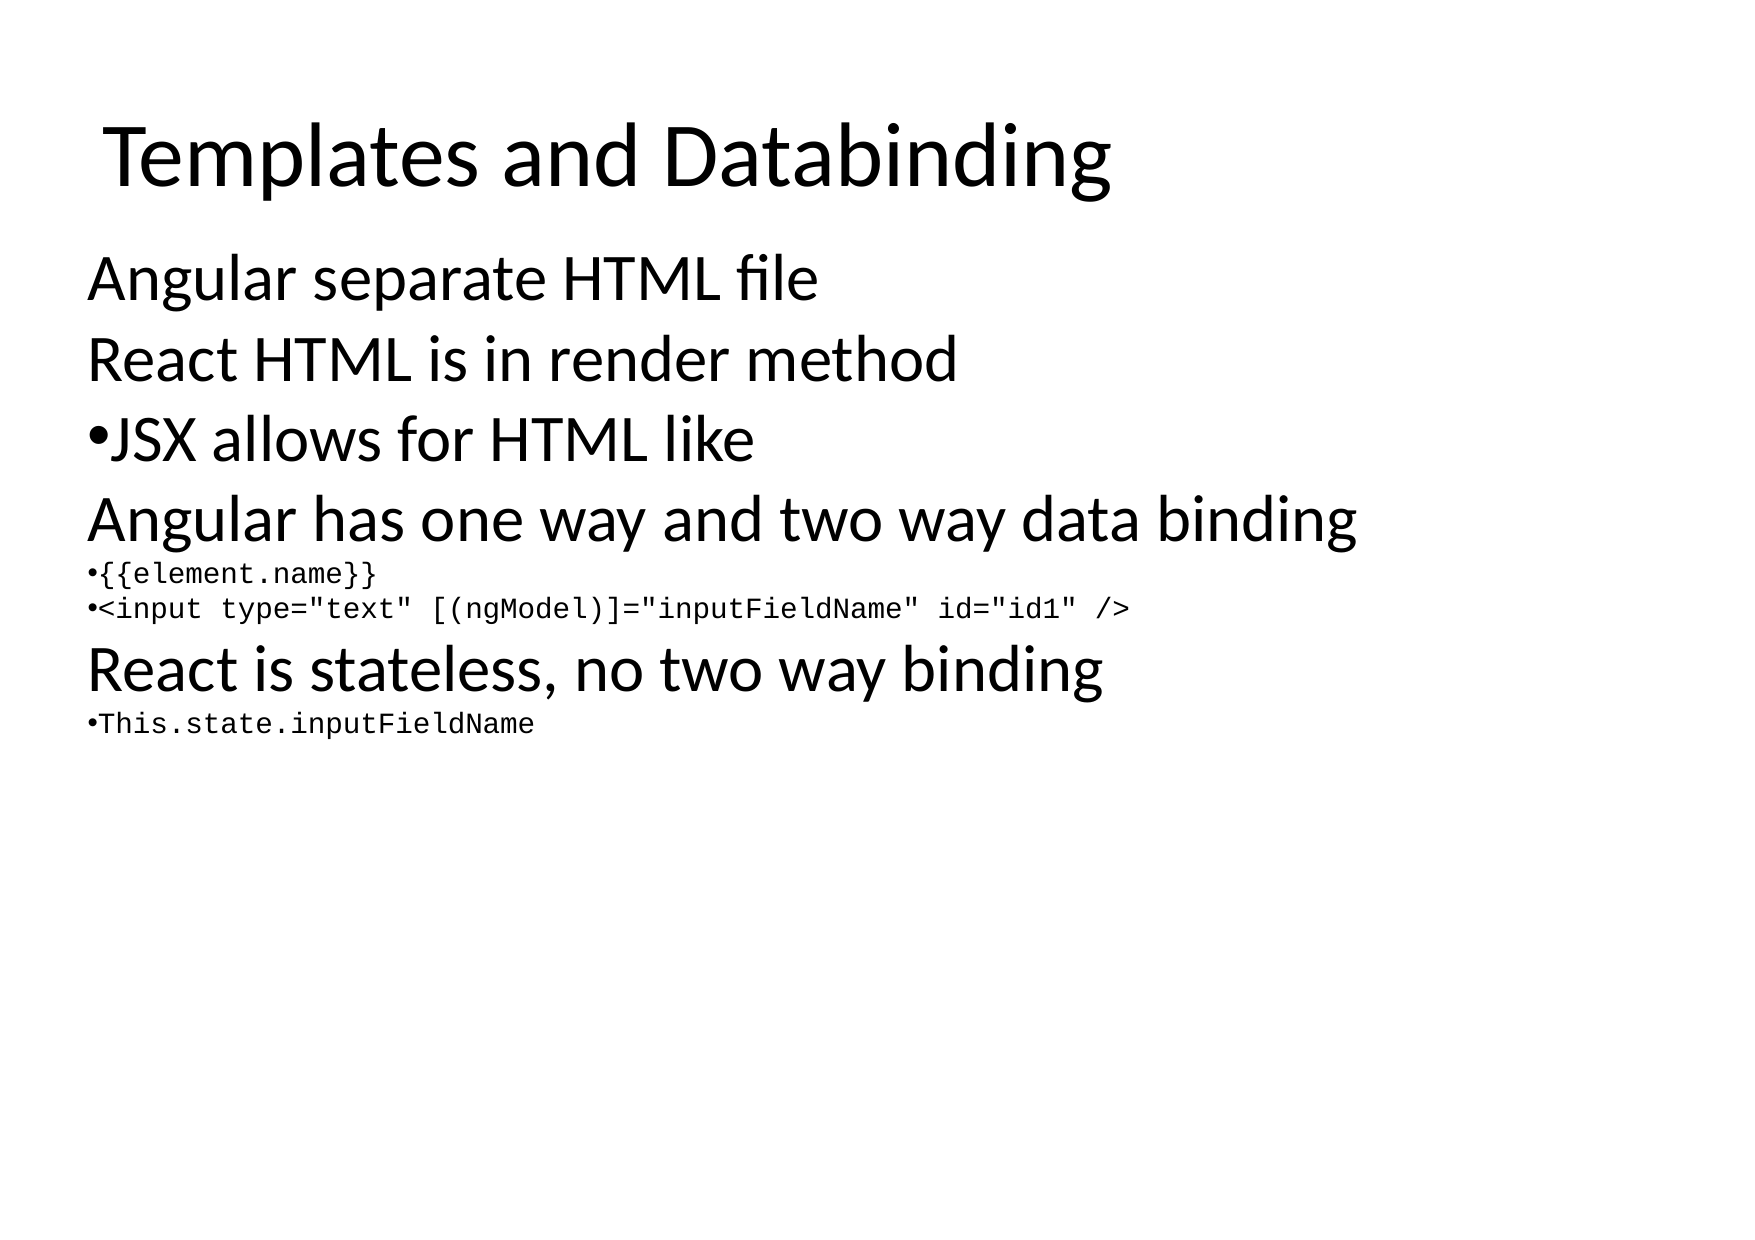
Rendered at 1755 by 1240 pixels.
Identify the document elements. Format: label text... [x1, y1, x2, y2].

list Angular separate HTML file React HTML is in render method JSX allows for HTML like Angular has one way and two way data binding {{element.name}} <input type="text" [(ngModel)]="inputFieldName" id="id1" /> React is stateless, no two way binding This.state.inputFieldName [87, 234, 1667, 1053]
title Templates and Databinding [102, 94, 1424, 206]
